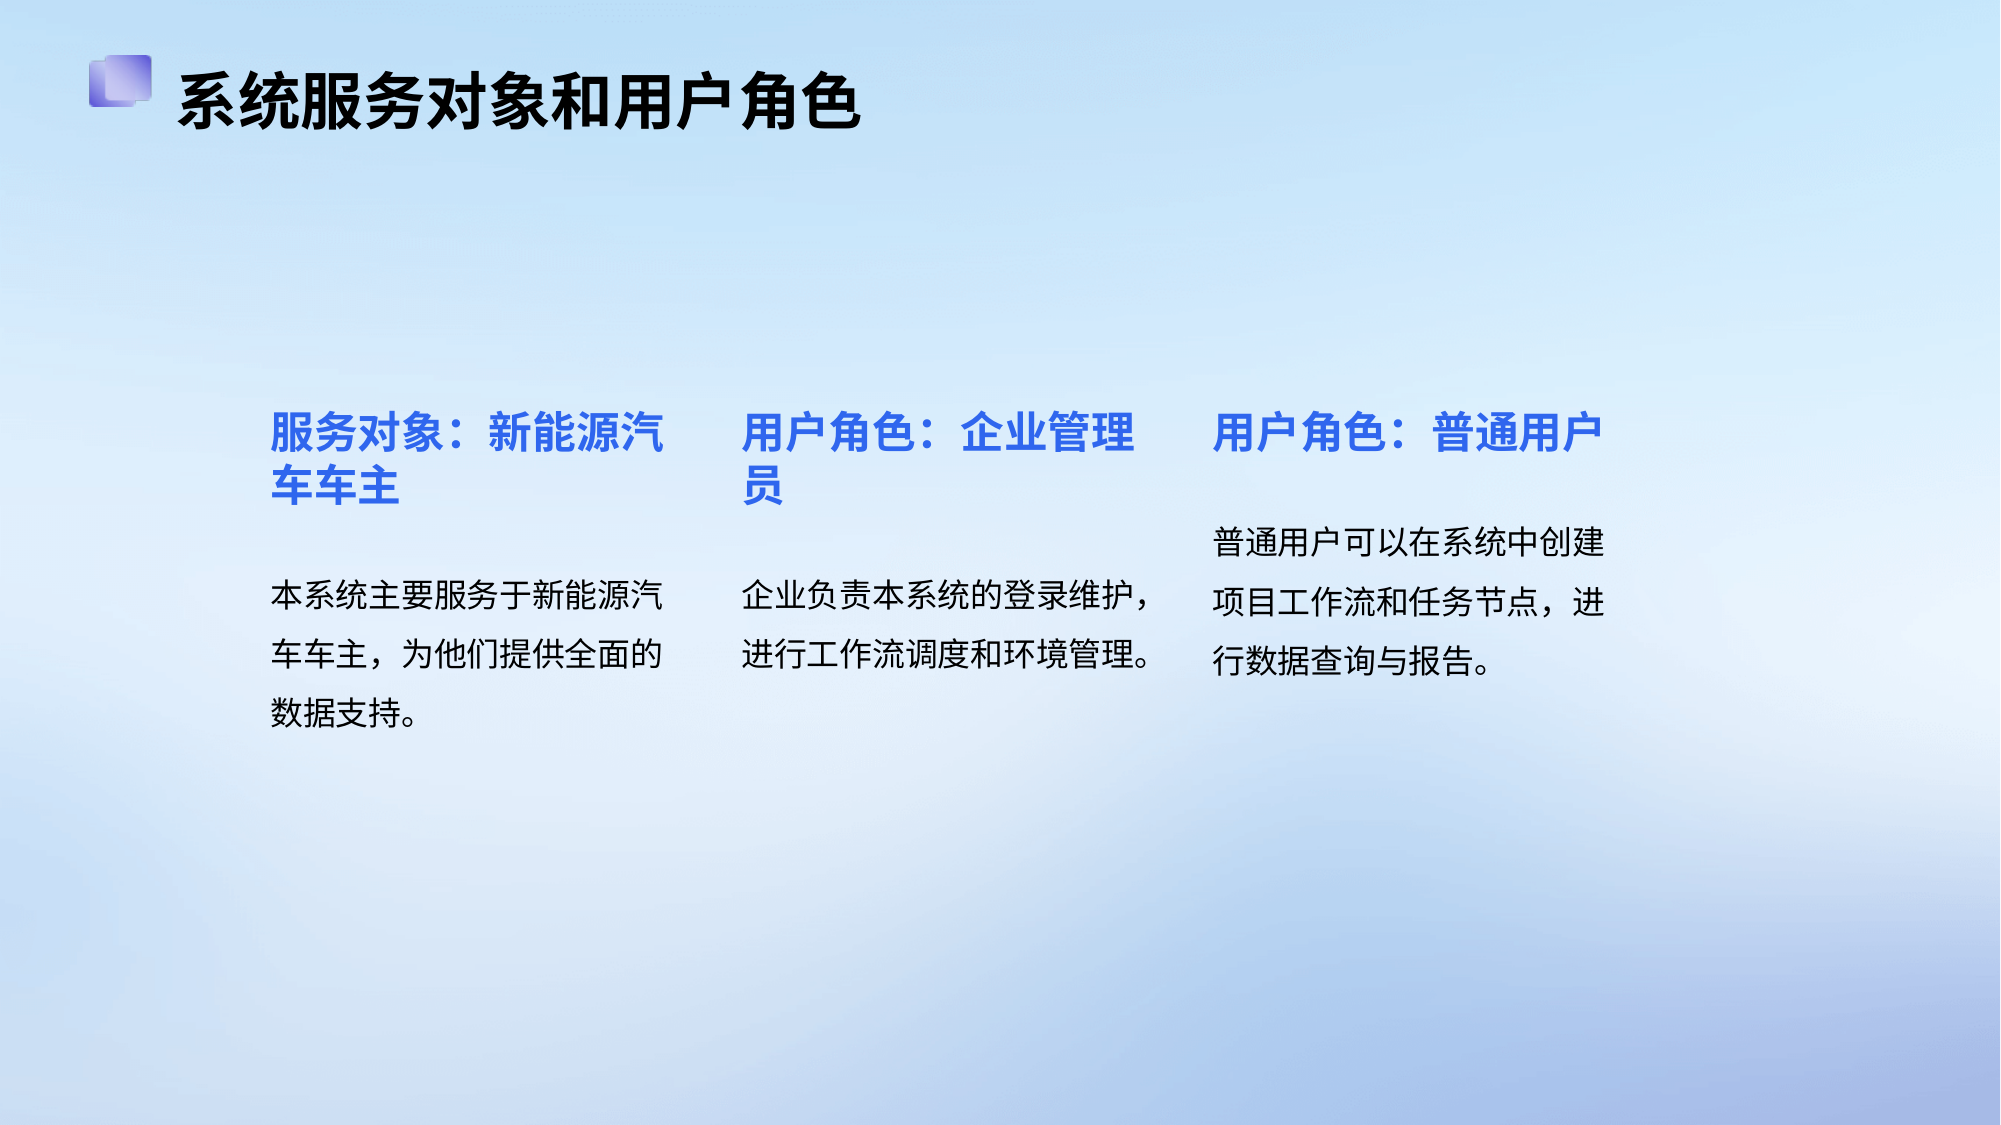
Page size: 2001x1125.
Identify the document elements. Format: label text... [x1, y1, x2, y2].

text_box 系统服务对象和用户角色 [159, 15, 1700, 147]
text_box 用户角色：普通用户 普通用户可以在系统中创建项目工作流和任务节点，进行数据查询与报告。 [1196, 396, 1650, 689]
text_box 用户角色：企业管理员 企业负责本系统的登录维护，进行工作流调度和环境管理。 [725, 396, 1179, 683]
text_box 服务对象：新能源汽车车主 本系统主要服务于新能源汽车车主，为他们提供全面的数据支持。 [254, 396, 708, 742]
picture [0, 0, 2001, 1125]
